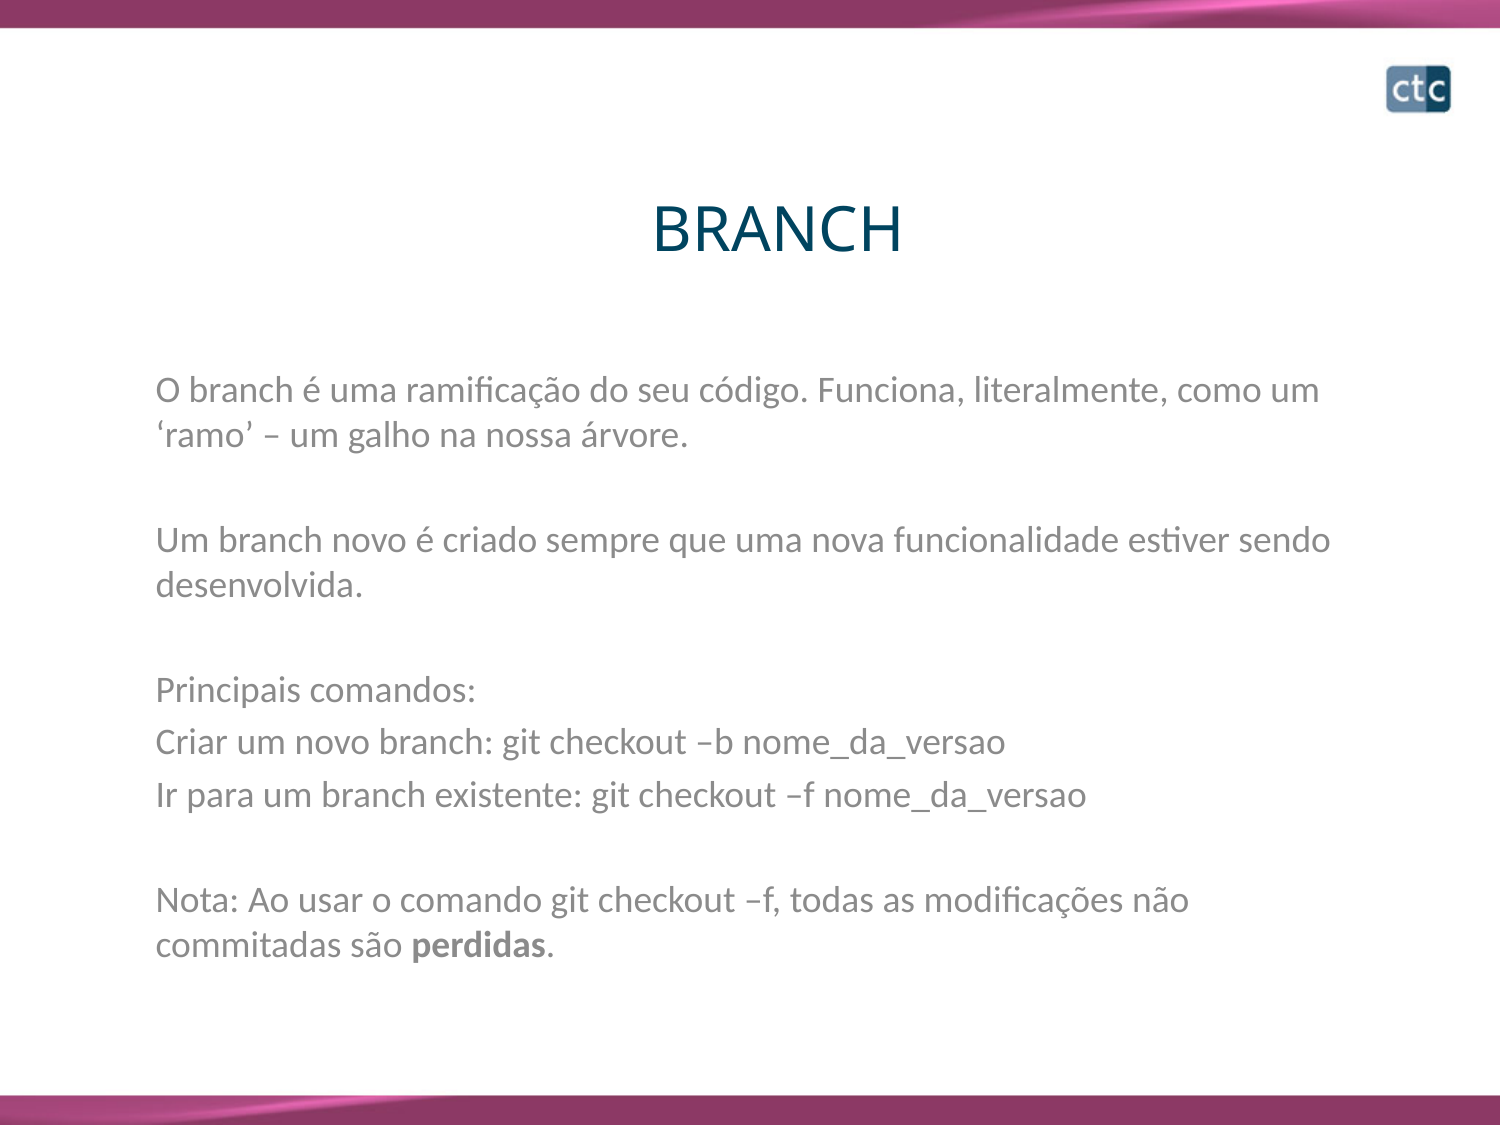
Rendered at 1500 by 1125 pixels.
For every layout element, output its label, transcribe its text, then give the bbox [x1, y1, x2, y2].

subtitle O branch é uma ramificação do seu código. Funciona, literalmente, como um ‘ramo’ – um galho na nossa árvore. Um branch novo é criado sempre que uma nova funcionalidade estiver sendo desenvolvida. Principais comandos: Criar um novo branch: git checkout –b nome_da_versao Ir para um branch existente: git checkout –f nome_da_versao Nota: Ao usar o comando git checkout –f, todas as modificações não commitadas são perdidas. [140, 356, 1390, 989]
title BRANCH [140, 134, 1416, 319]
picture [0, 0, 1500, 1125]
